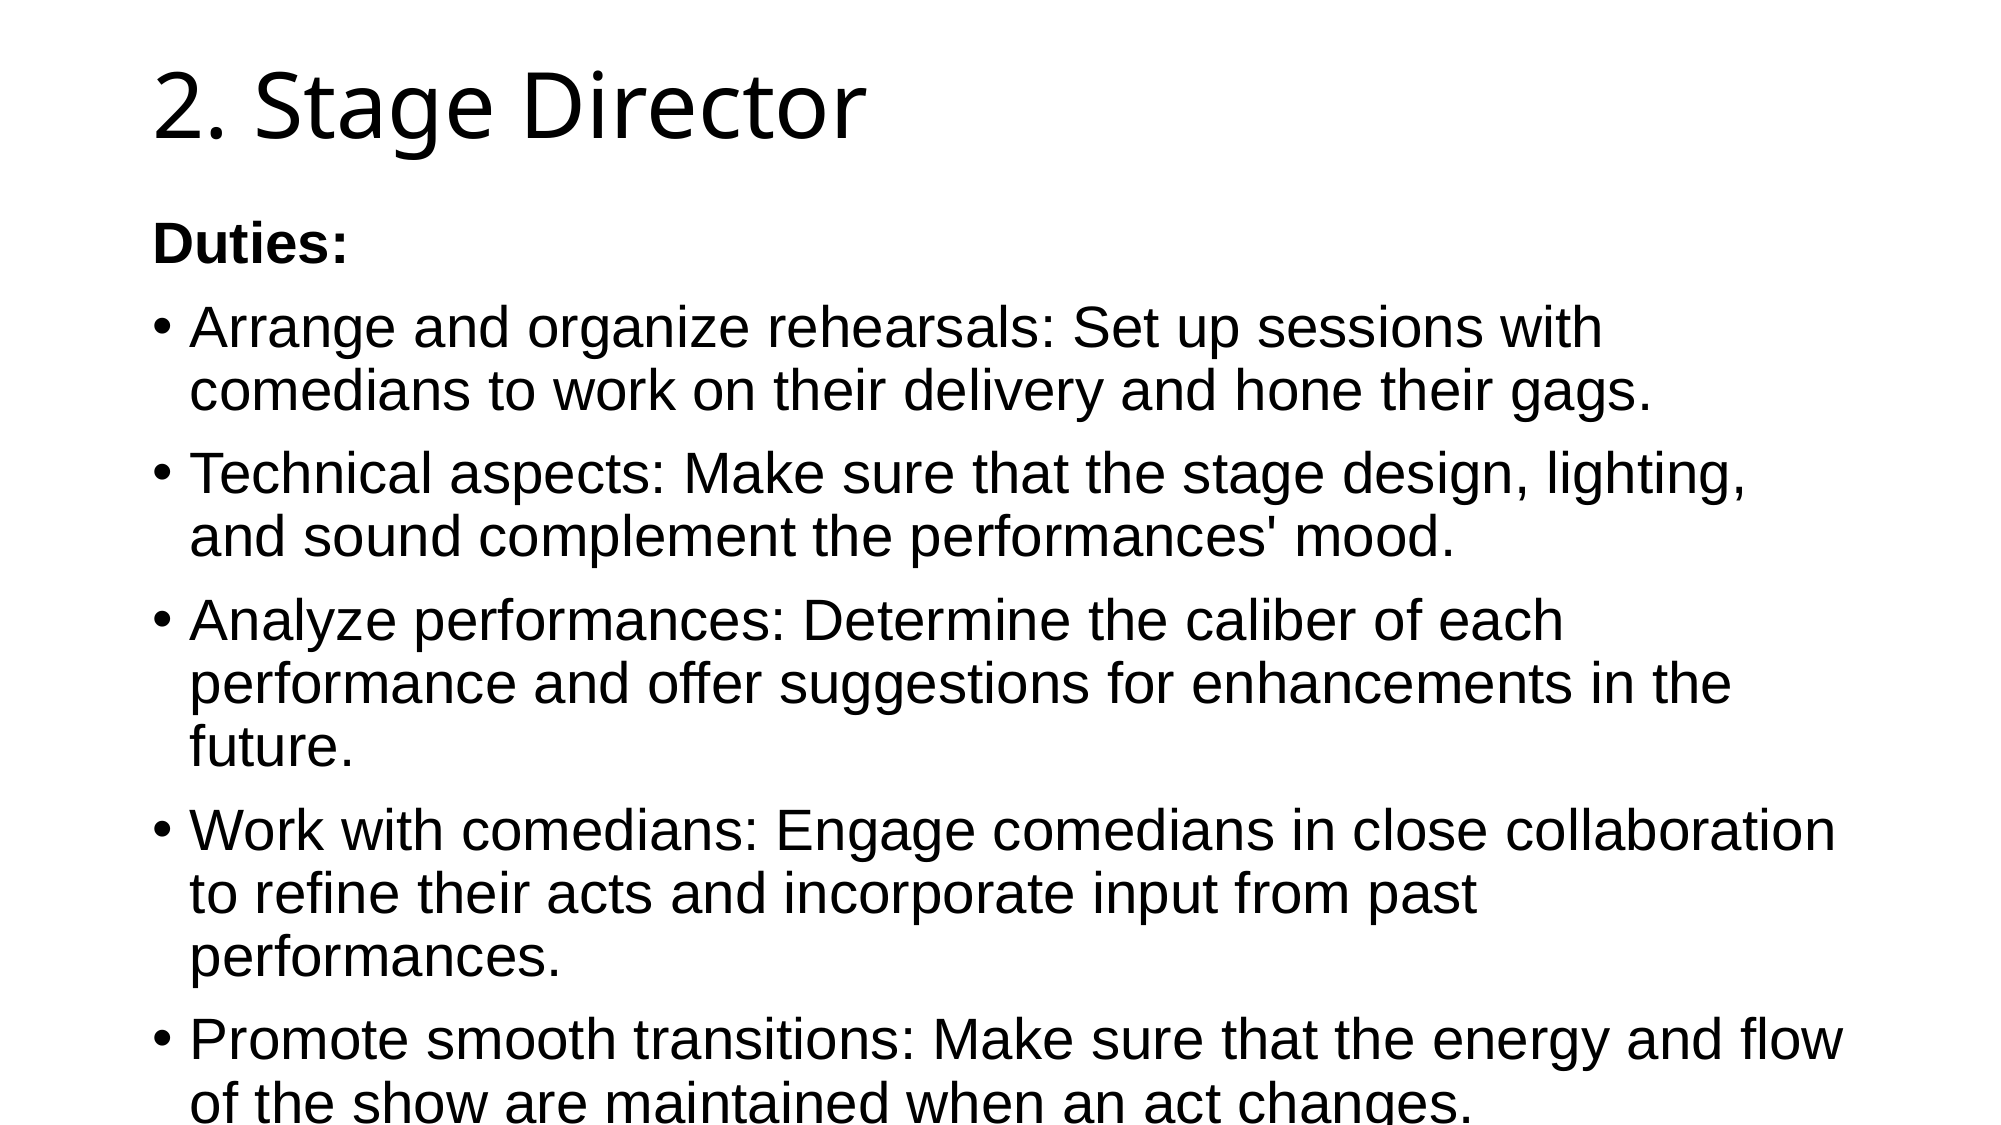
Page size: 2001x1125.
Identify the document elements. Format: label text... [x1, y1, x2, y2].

list Duties: Arrange and organize rehearsals: Set up sessions with comedians to work on their delivery and hone their gags. Technical aspects: Make sure that the stage design, lighting, and sound complement the performances' mood. Analyze performances: Determine the caliber of each performance and offer suggestions for enhancements in the future. Work with comedians: Engage comedians in close collaboration to refine their acts and incorporate input from past performances. Promote smooth transitions: Make sure that the energy and flow of the show are maintained when an act changes. [137, 205, 1863, 920]
title 2. Stage Director [137, 0, 1863, 205]
